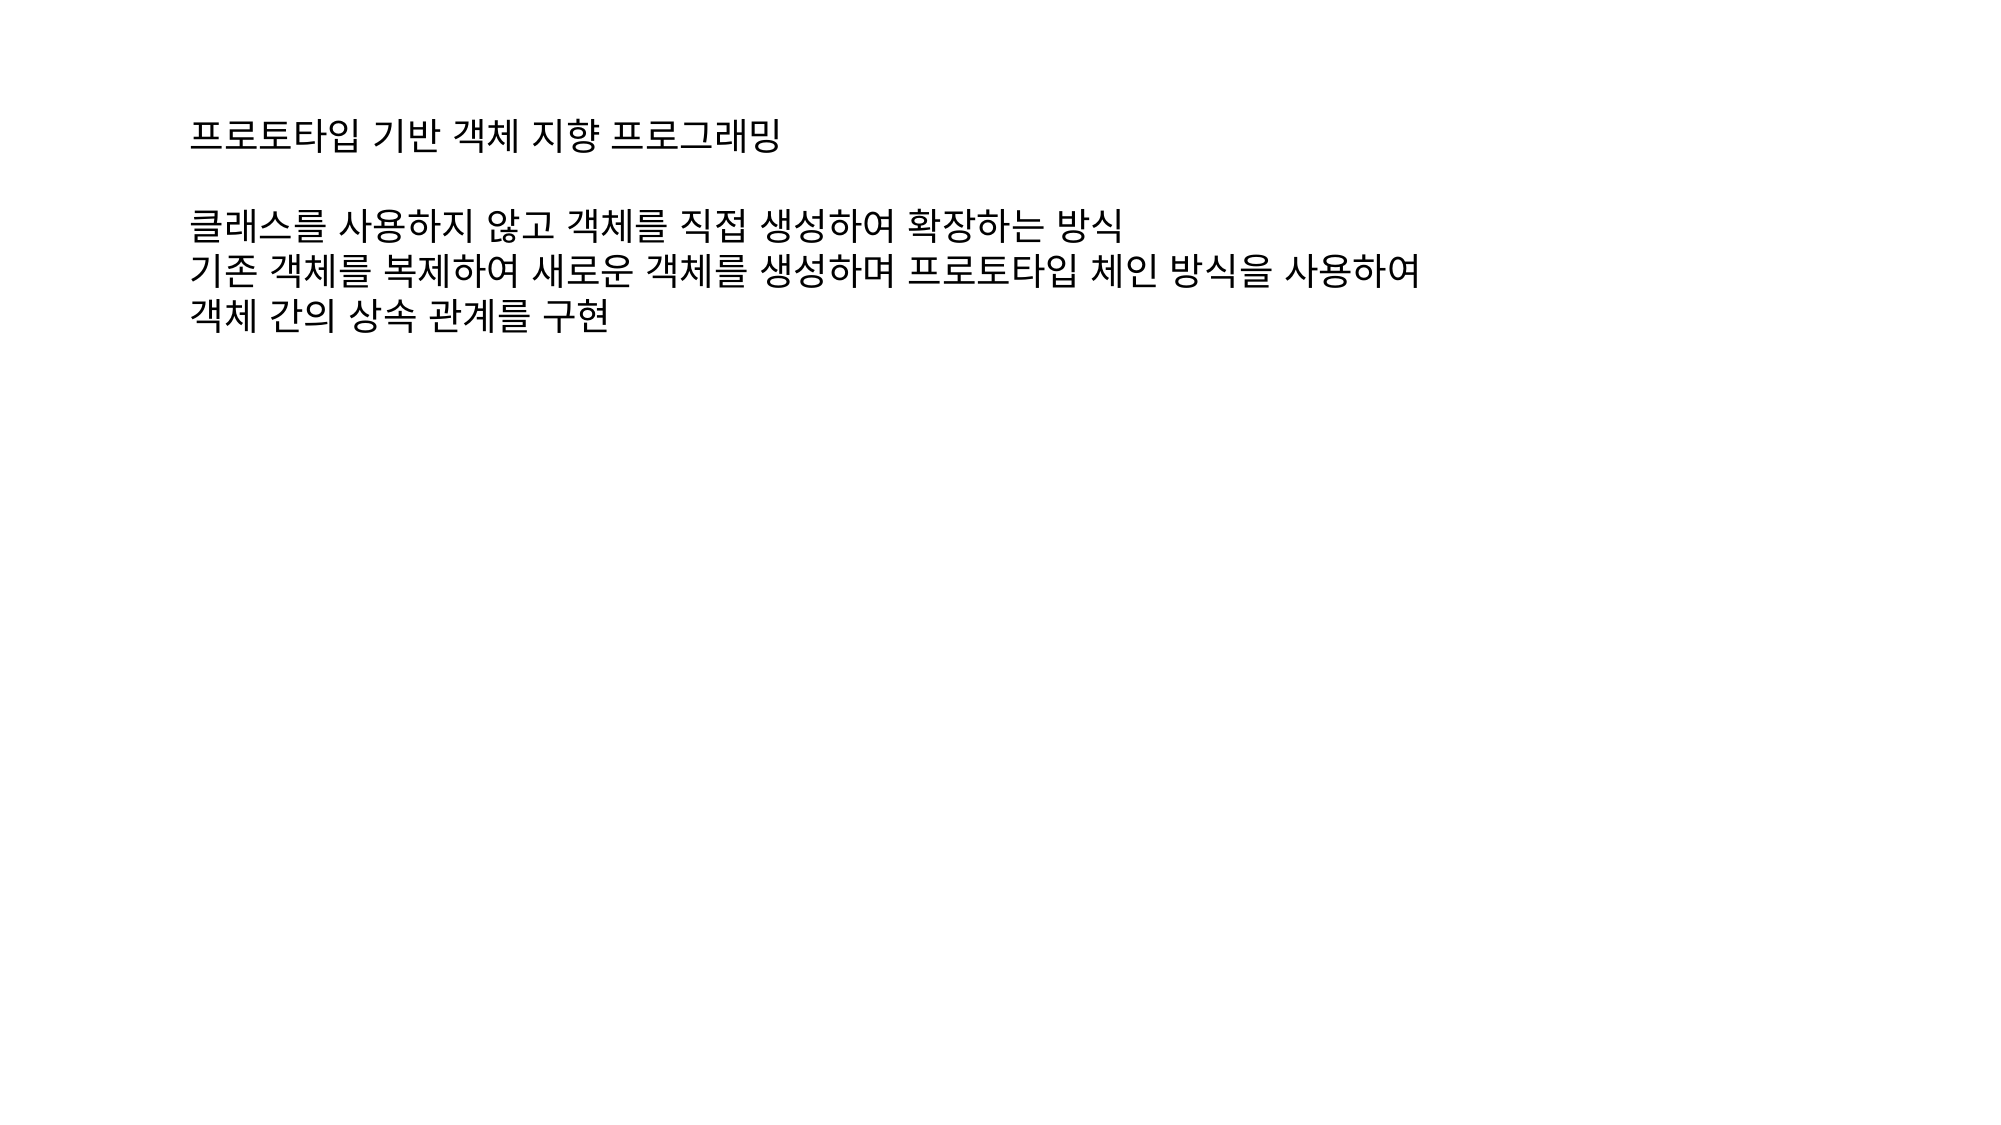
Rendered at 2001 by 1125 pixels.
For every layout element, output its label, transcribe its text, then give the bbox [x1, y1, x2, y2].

text_box 프로토타입 기반 객체 지향 프로그래밍 클래스를 사용하지 않고 객체를 직접 생성하여 확장하는 방식 기존 객체를 복제하여 새로운 객체를 생성하며 프로토타입 체인 방식을 사용하여 객체 간의 상속 관계를 구현 [174, 105, 1438, 346]
